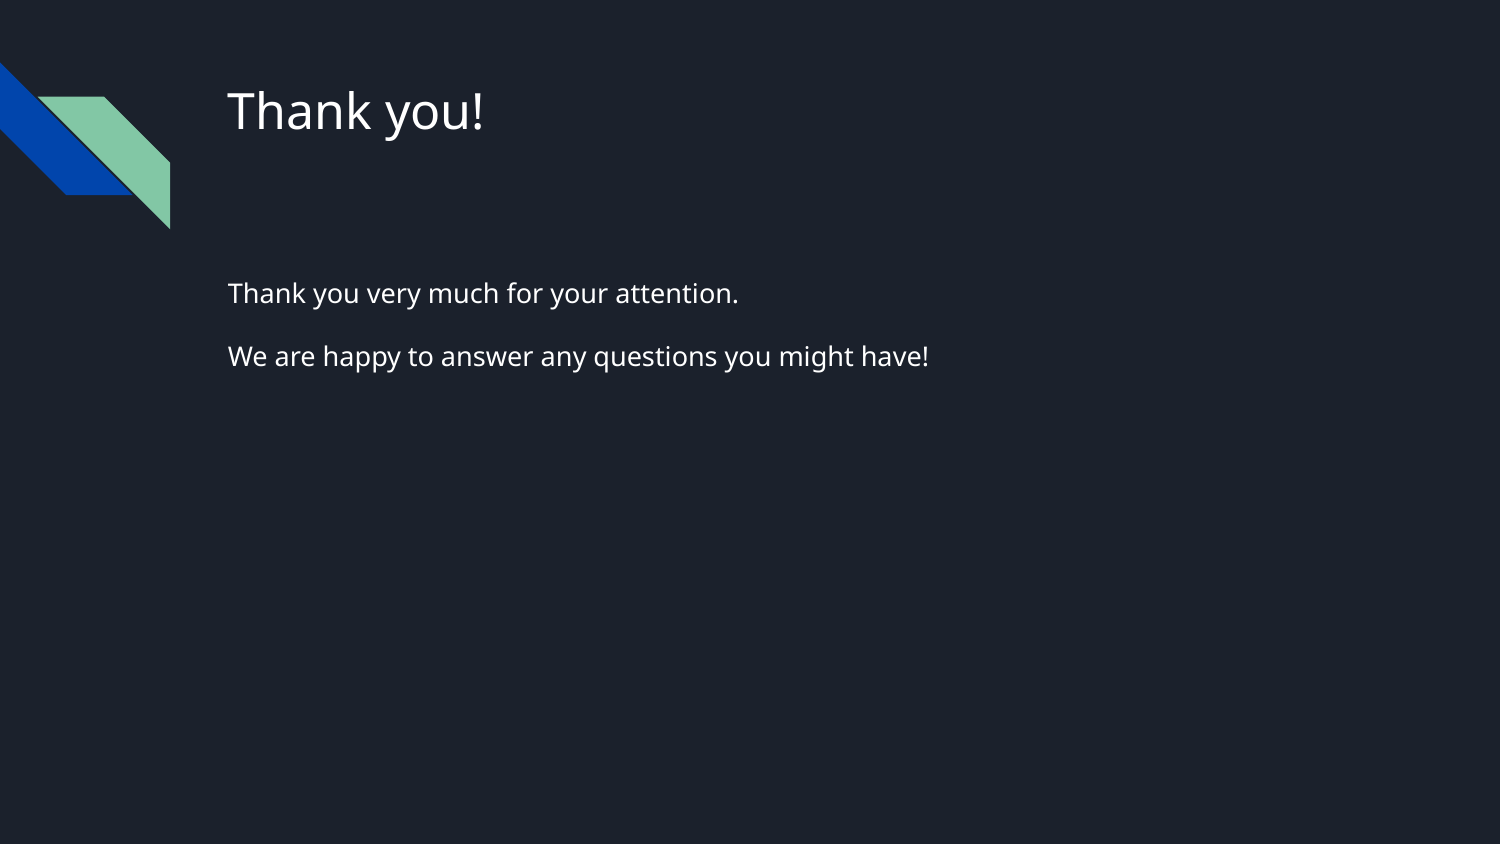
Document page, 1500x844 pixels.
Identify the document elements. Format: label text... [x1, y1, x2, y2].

title Thank you! [212, 64, 1368, 215]
list Thank you very much for your attention. We are happy to answer any questions you might have! [212, 257, 1368, 735]
